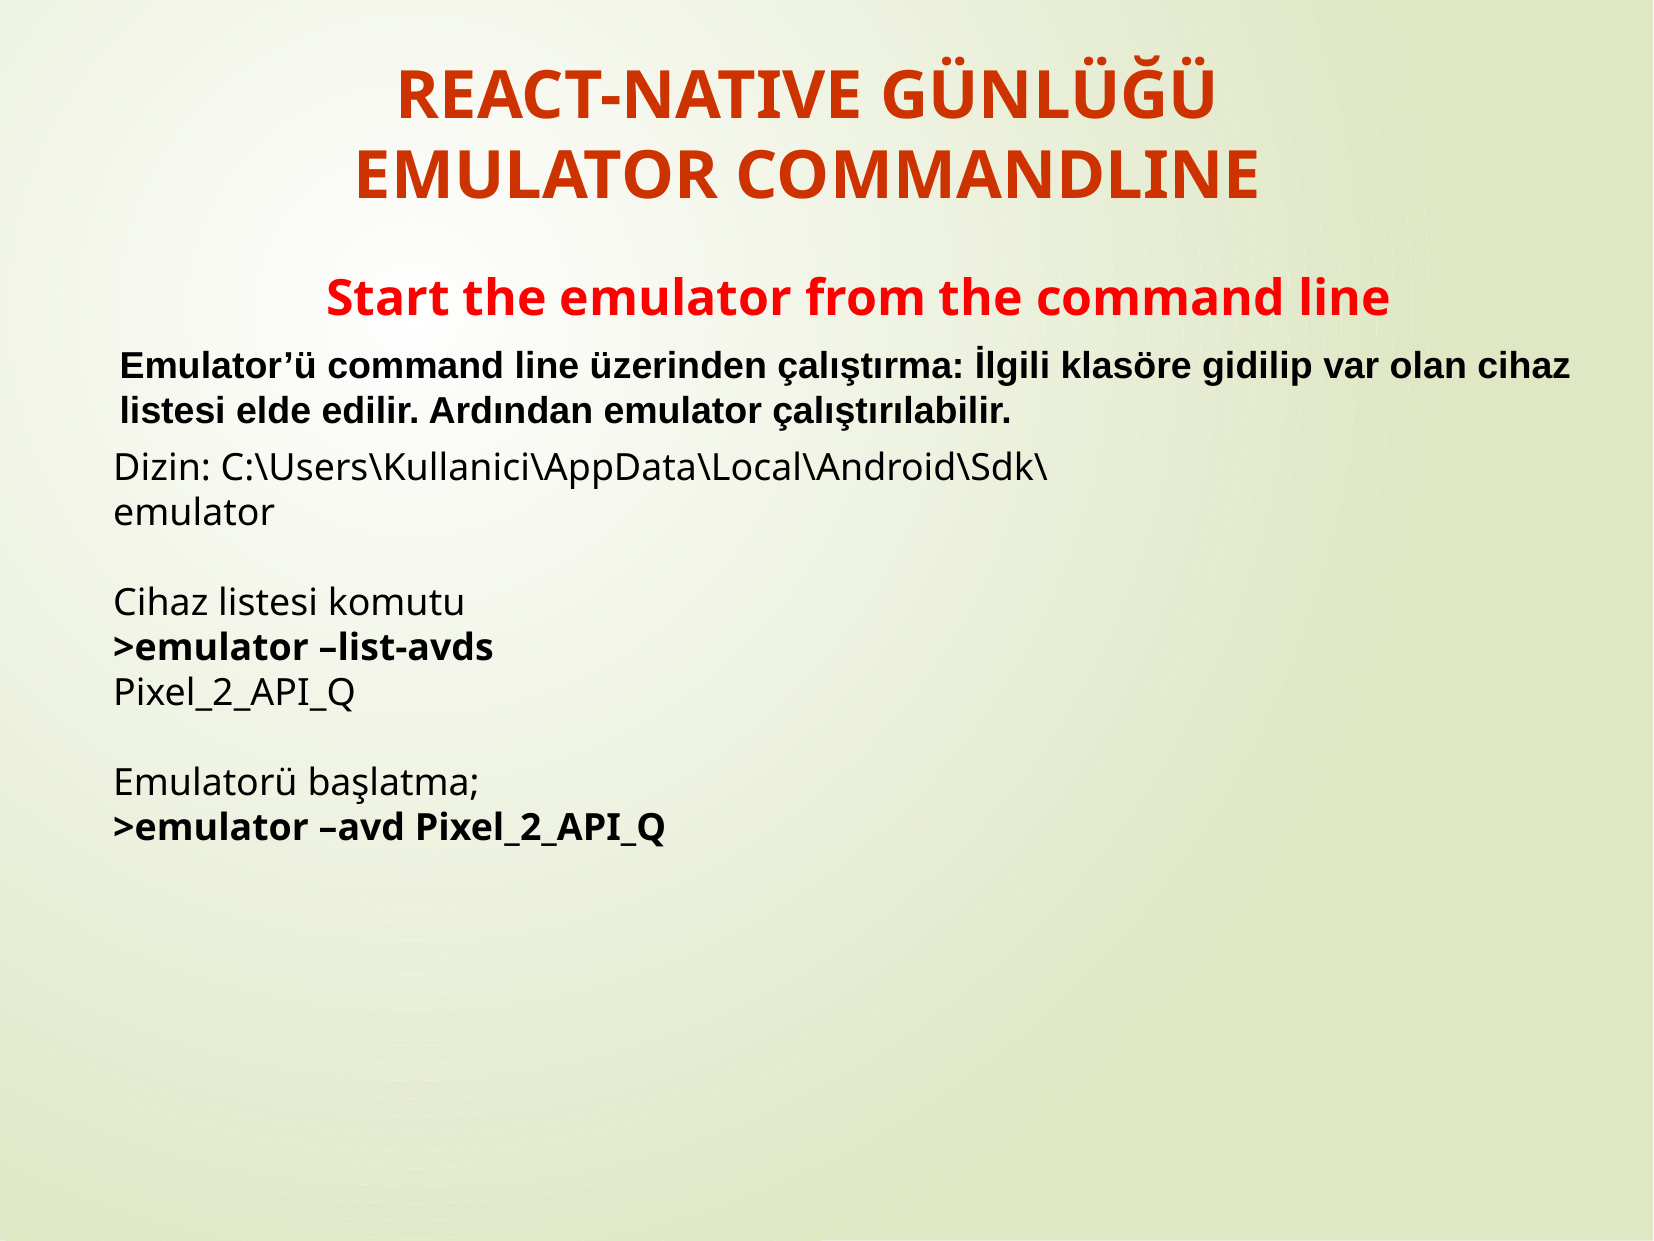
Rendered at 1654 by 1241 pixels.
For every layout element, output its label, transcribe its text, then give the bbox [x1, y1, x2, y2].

text_box REACT-NATIVE GÜNLÜĞÜ EMULATOR COMMANDLINE [339, 44, 1277, 220]
text_box Dizin: C:\Users\Kullanici\AppData\Local\Android\Sdk\emulator Cihaz listesi komutu >emulator –list-avds Pixel_2_API_Q Emulatorü başlatma; >emulator –avd Pixel_2_API_Q [98, 435, 1213, 856]
text_box Emulator’ü command line üzerinden çalıştırma: İlgili klasöre gidilip var olan cihaz listesi elde edilir. Ardından emulator çalıştırılabilir. [104, 333, 1588, 439]
text_box Start the emulator from the command line [311, 258, 1407, 334]
